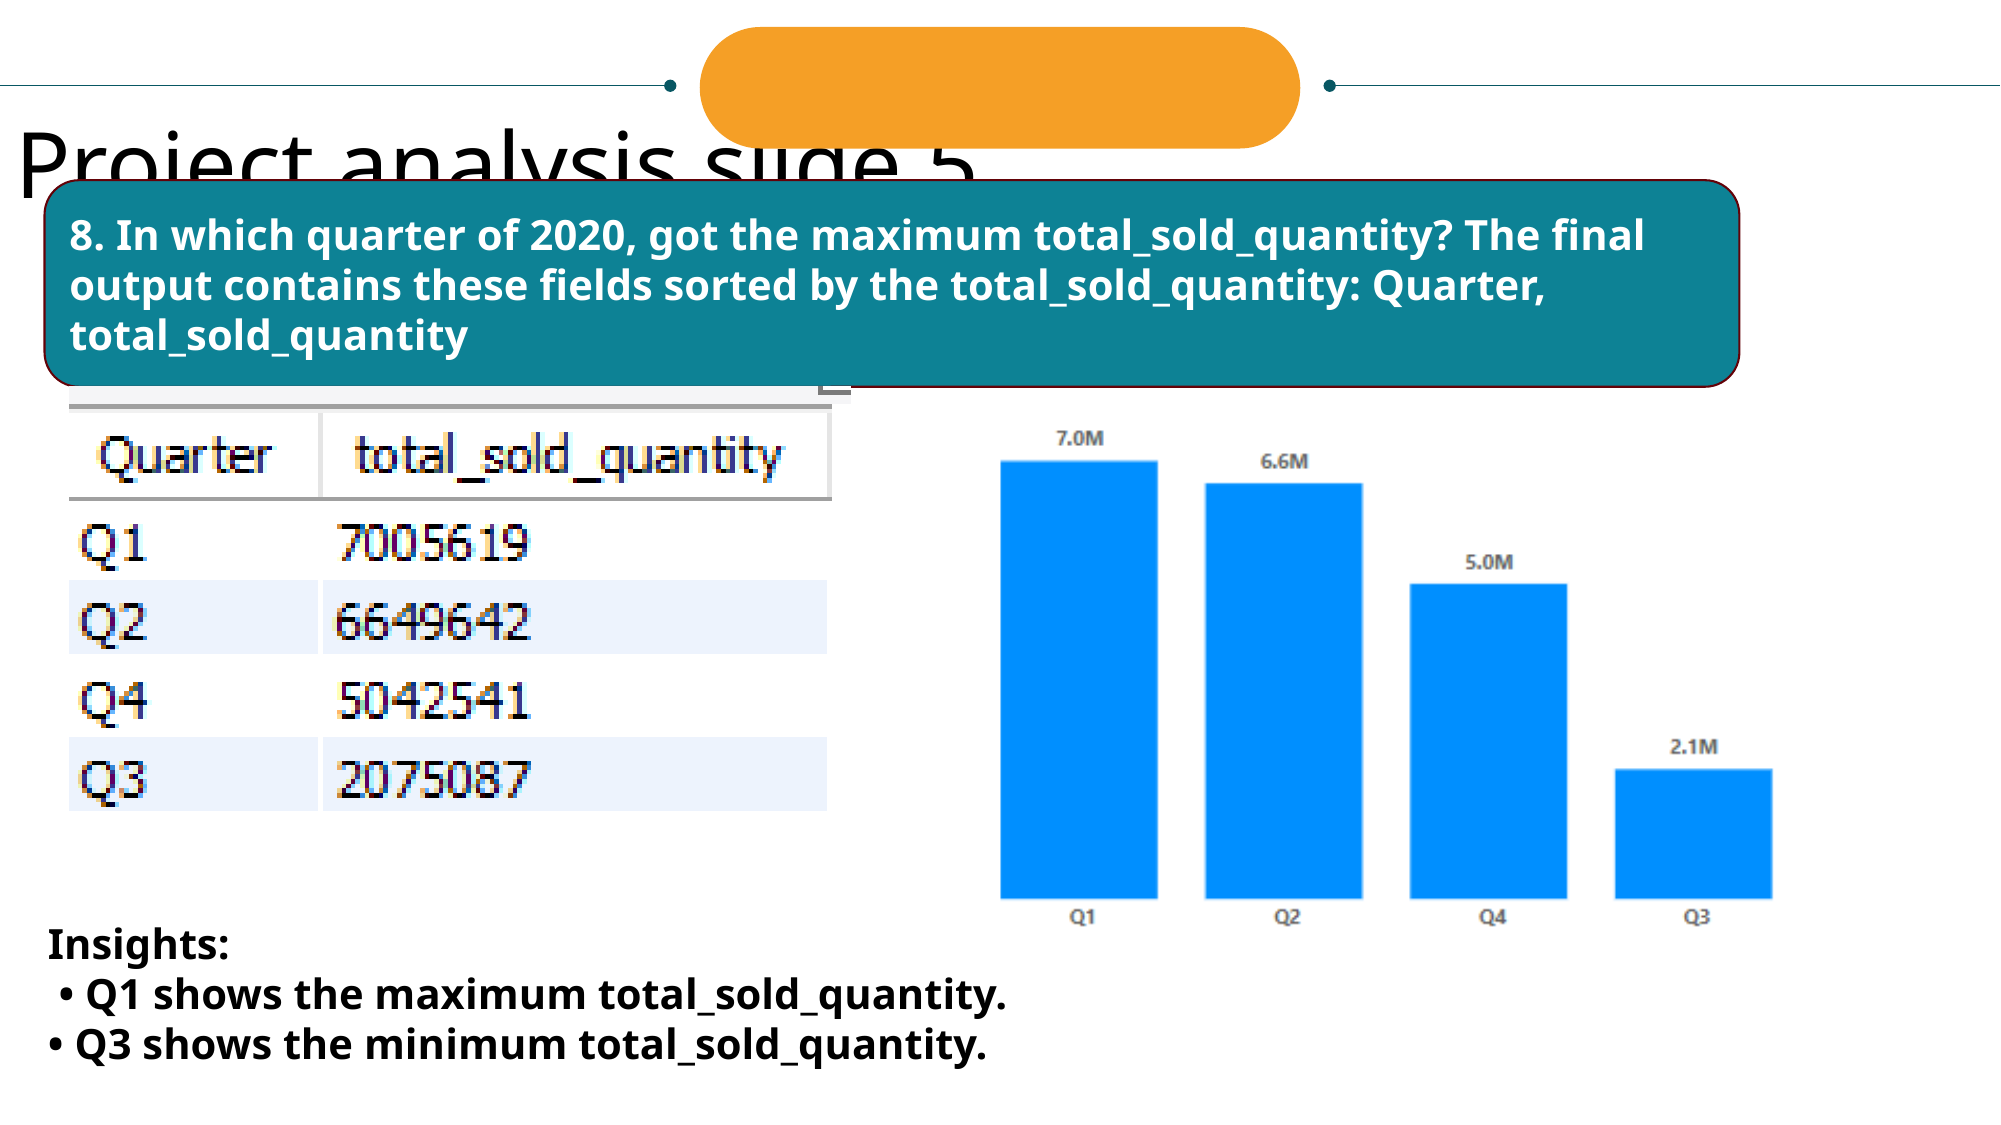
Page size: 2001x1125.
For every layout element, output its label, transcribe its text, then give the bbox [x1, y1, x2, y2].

text_box Insights: • Q1 shows the maximum total_sold_quantity. • Q3 shows the minimum total_sold_quantity. [33, 910, 1035, 1076]
picture [999, 404, 1811, 937]
title Project analysis slide 5 [0, 59, 1725, 278]
text_box 8. In which quarter of 2020, got the maximum total_sold_quantity? The final output contains these fields sorted by the total_sold_quantity: Quarter, total_sold_quantity [43, 179, 1741, 388]
text_box [698, 25, 1302, 150]
picture [69, 386, 851, 937]
